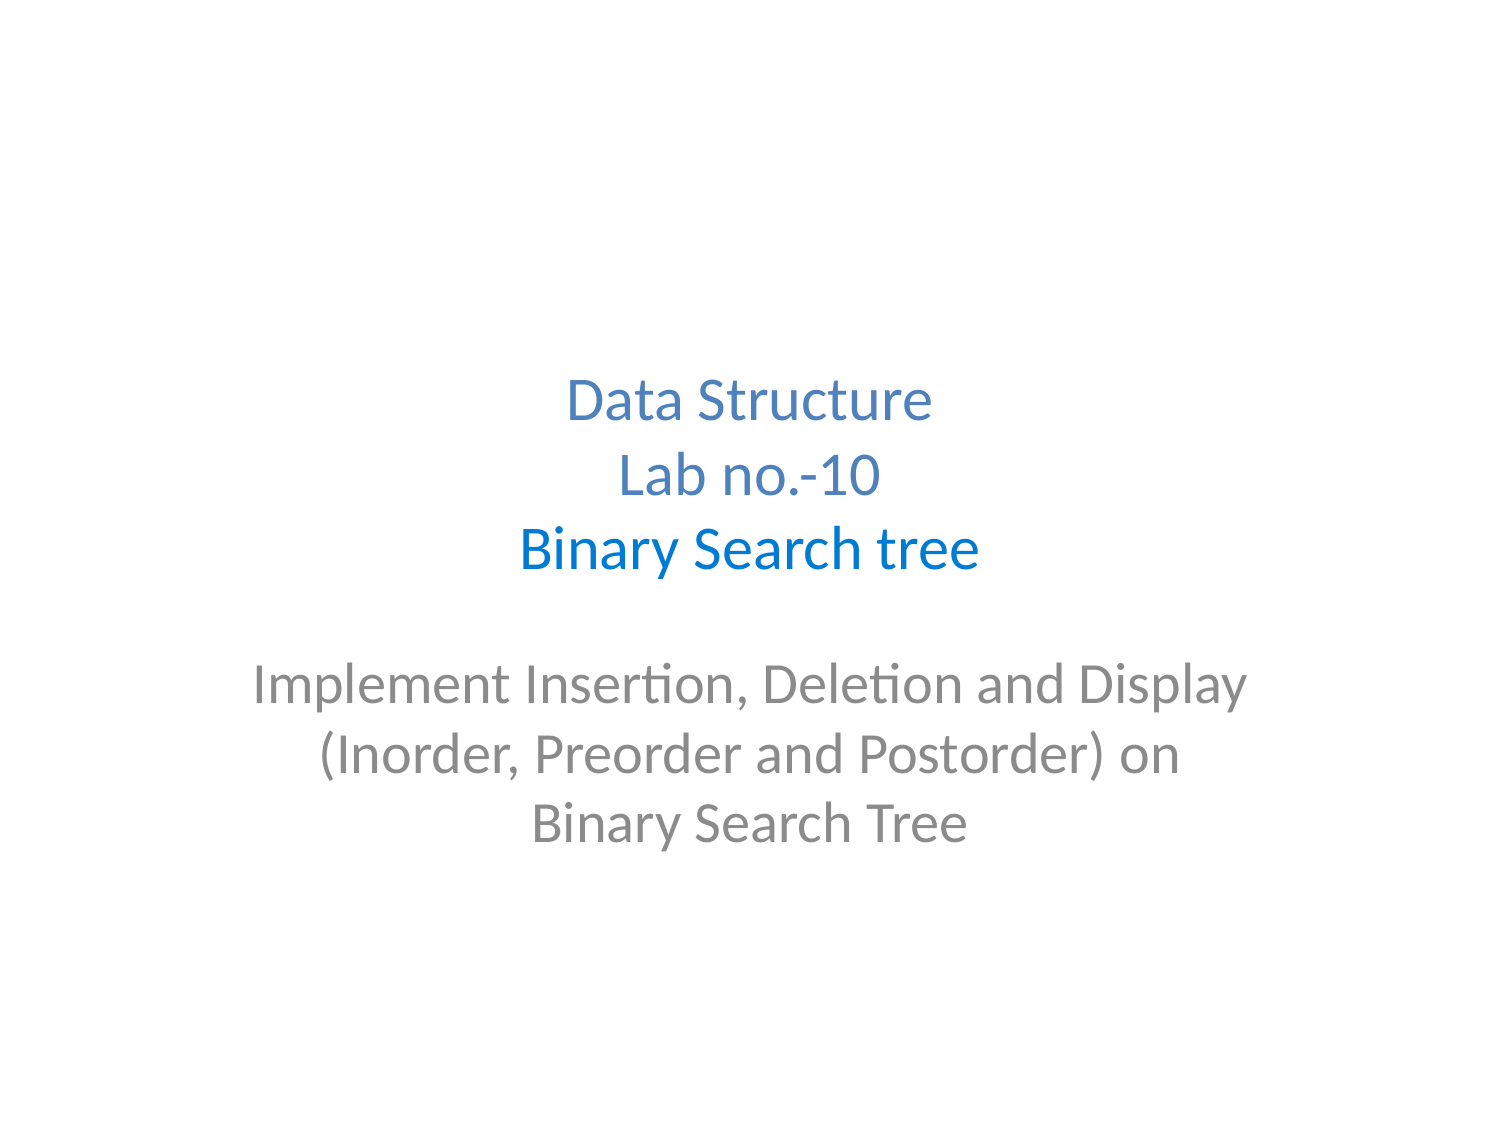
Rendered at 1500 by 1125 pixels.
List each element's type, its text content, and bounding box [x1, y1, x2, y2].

subtitle Implement Insertion, Deletion and Display (Inorder, Preorder and Postorder) on Binary Search Tree [225, 637, 1275, 925]
title Data Structure Lab no.-10 Binary Search tree [112, 349, 1388, 591]
